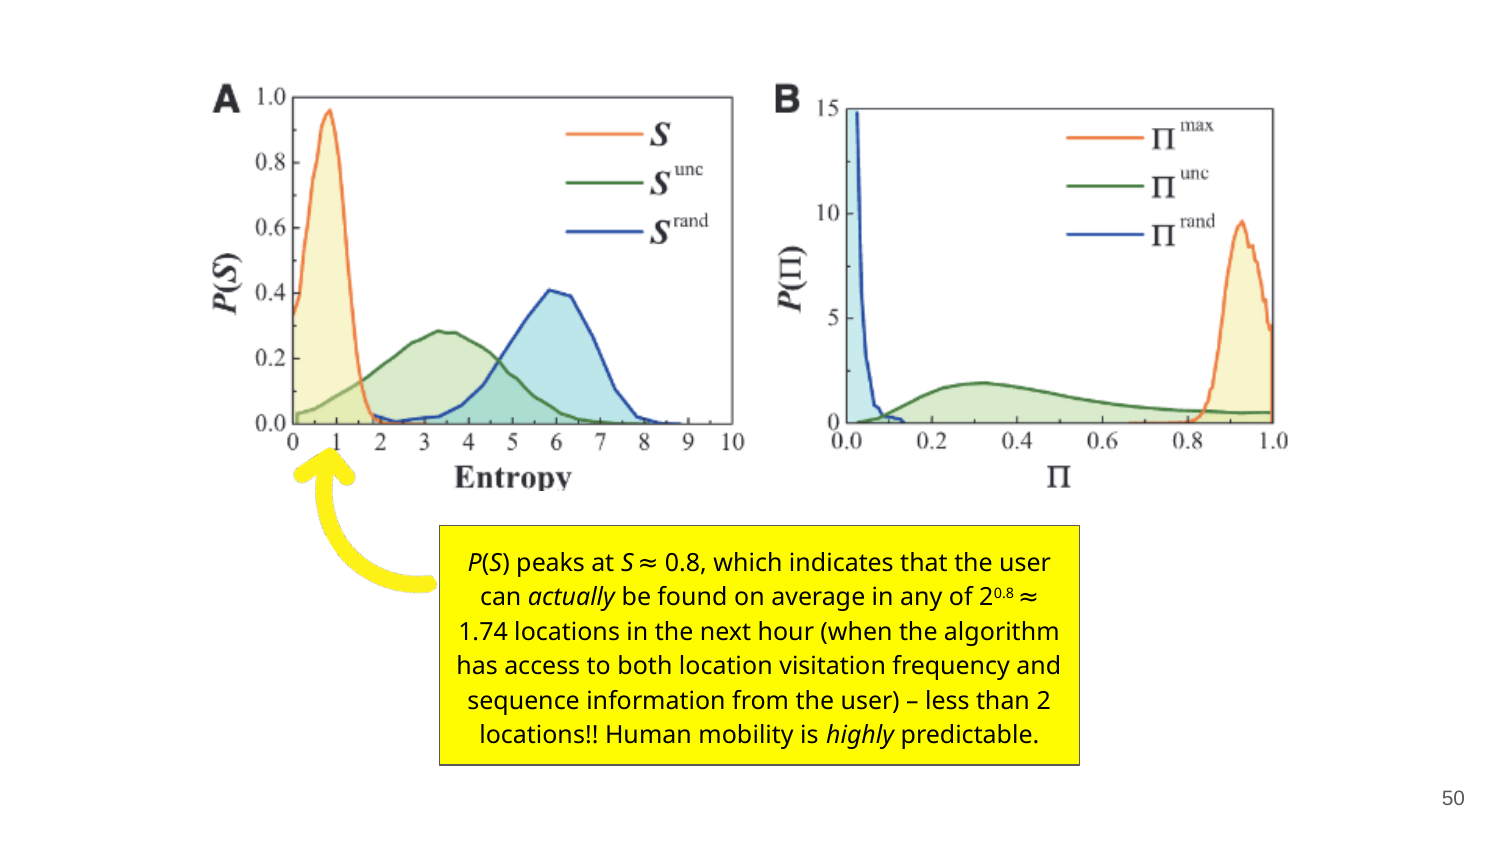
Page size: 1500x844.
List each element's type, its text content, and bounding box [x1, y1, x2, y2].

slide_number 50 [1389, 764, 1480, 830]
text_box P(S) peaks at S ≈ 0.8, which indicates that the user can actually be found on average in any of 20.8 ≈ 1.74 locations in the next hour (when the algorithm has access to both location visitation frequency and sequence information from the user) – less than 2 locations!! Human mobility is highly predictable. [439, 525, 1080, 765]
picture [191, 52, 1309, 623]
